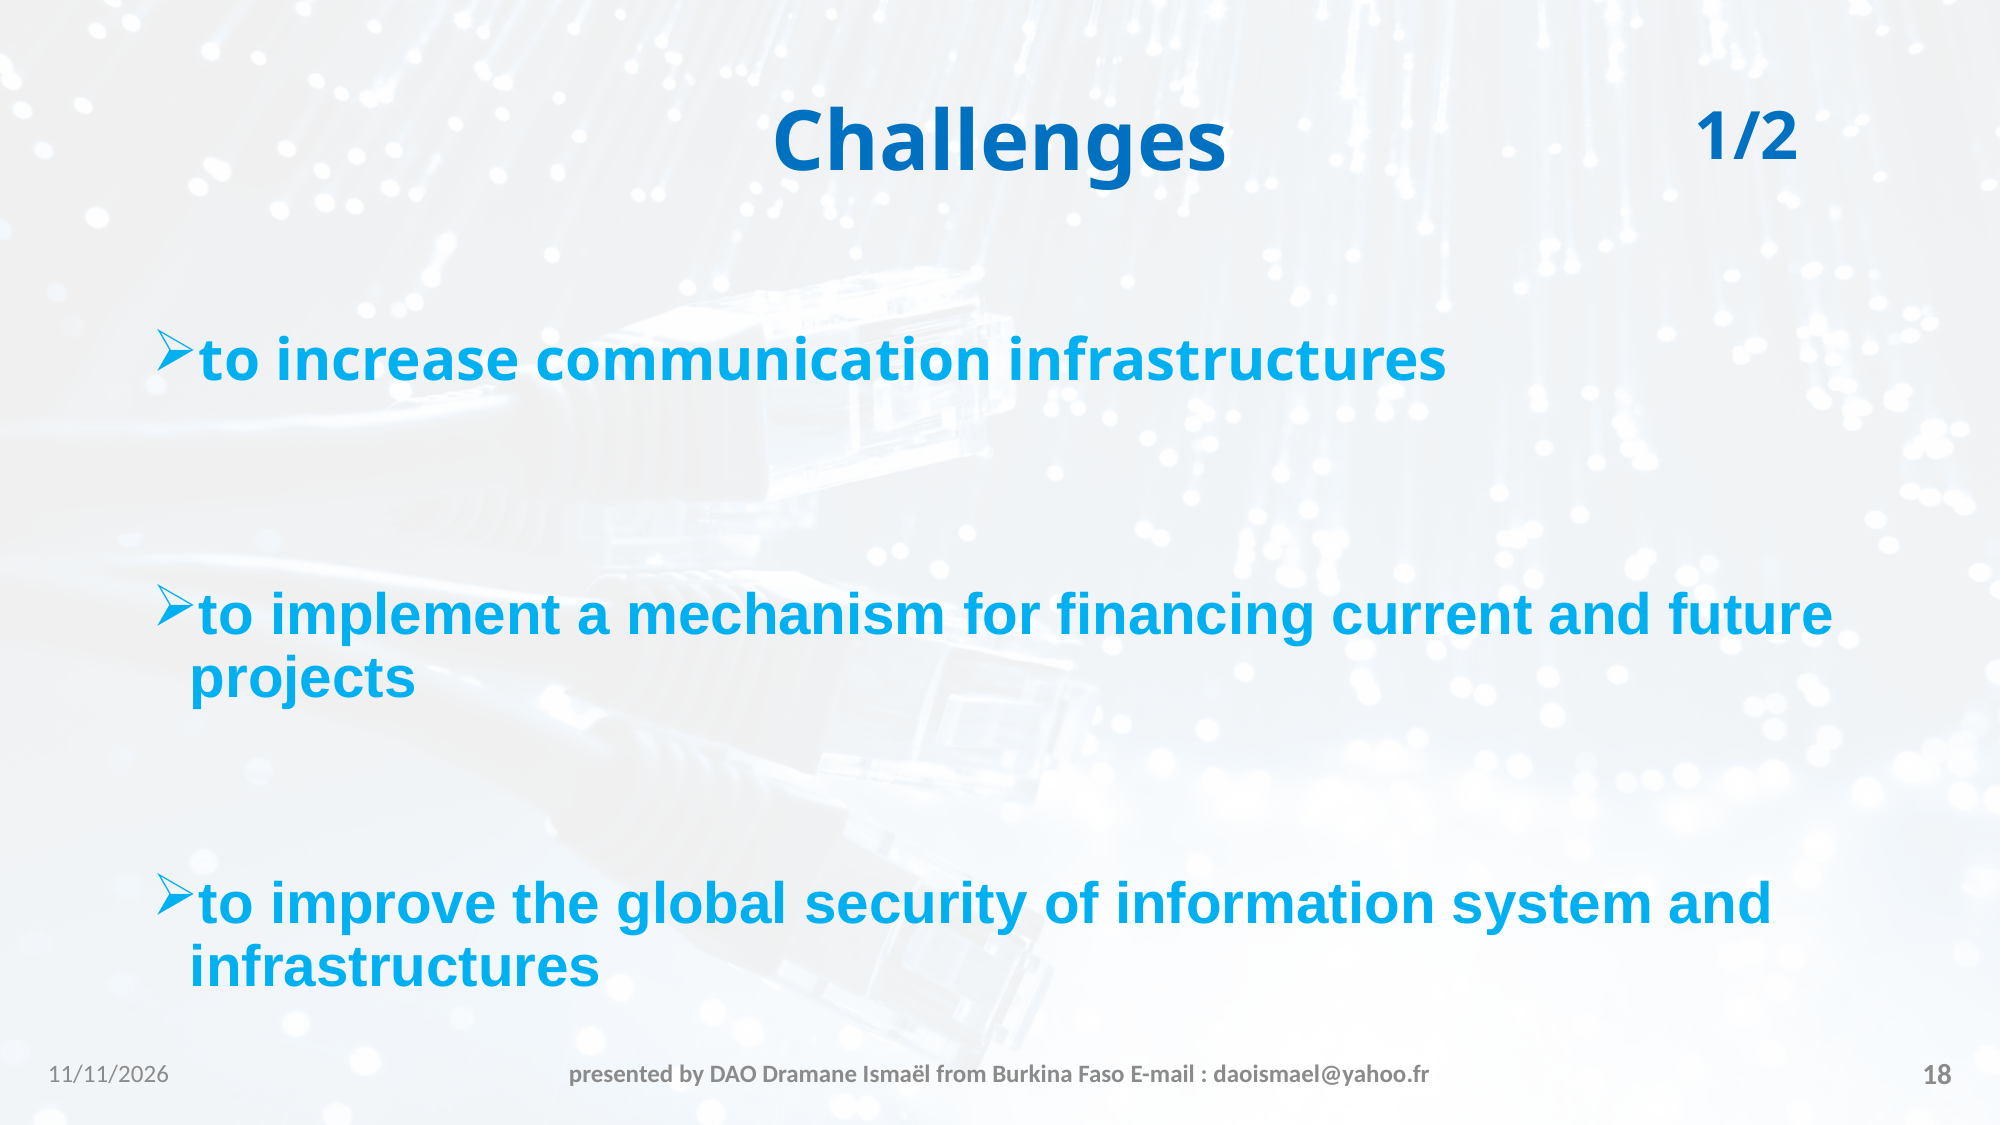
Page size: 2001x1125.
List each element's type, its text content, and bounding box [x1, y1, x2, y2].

footer presented by DAO Dramane Ismaël from Burkina Faso E-mail : daoismael@yahoo.fr [513, 1042, 1487, 1103]
text_box 1/2 [1680, 85, 1863, 181]
list to increase communication infrastructures [137, 322, 1681, 442]
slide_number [33, 1042, 483, 1103]
title Challenges [137, 34, 1863, 253]
slide_number 18 [1516, 1042, 1967, 1103]
text_box to implement a mechanism for financing current and future projects [137, 577, 1888, 731]
text_box to improve the global security of information system and infrastructures [137, 866, 1888, 1020]
